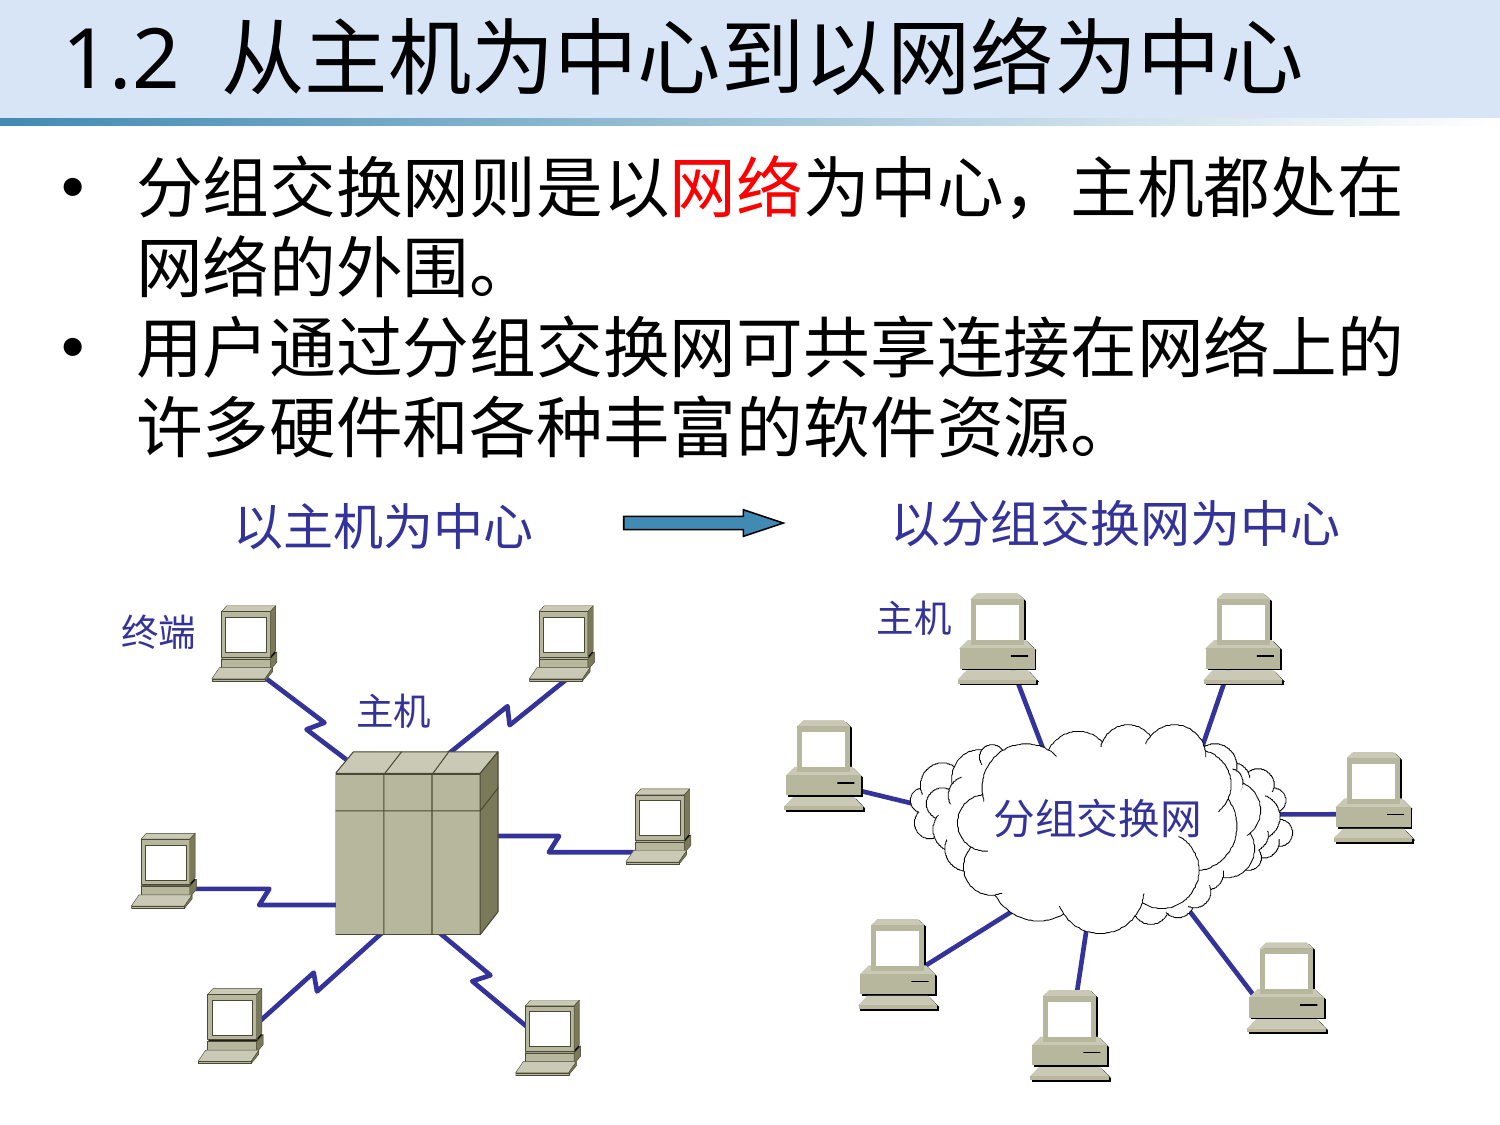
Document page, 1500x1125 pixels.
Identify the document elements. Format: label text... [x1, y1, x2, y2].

text_box 以分组交换网为中心 [875, 485, 1355, 560]
text_box 以主机为中心 [218, 488, 549, 563]
text_box [623, 509, 784, 537]
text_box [106, 601, 692, 1076]
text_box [783, 588, 1416, 1083]
title 1.2 从主机为中心到以网络为中心 [47, 0, 1448, 123]
text_box 分组交换网则是以网络为中心，主机都处在网络的外围。 用户通过分组交换网可共享连接在网络上的许多硬件和各种丰富的软件资源。 [46, 138, 1446, 462]
